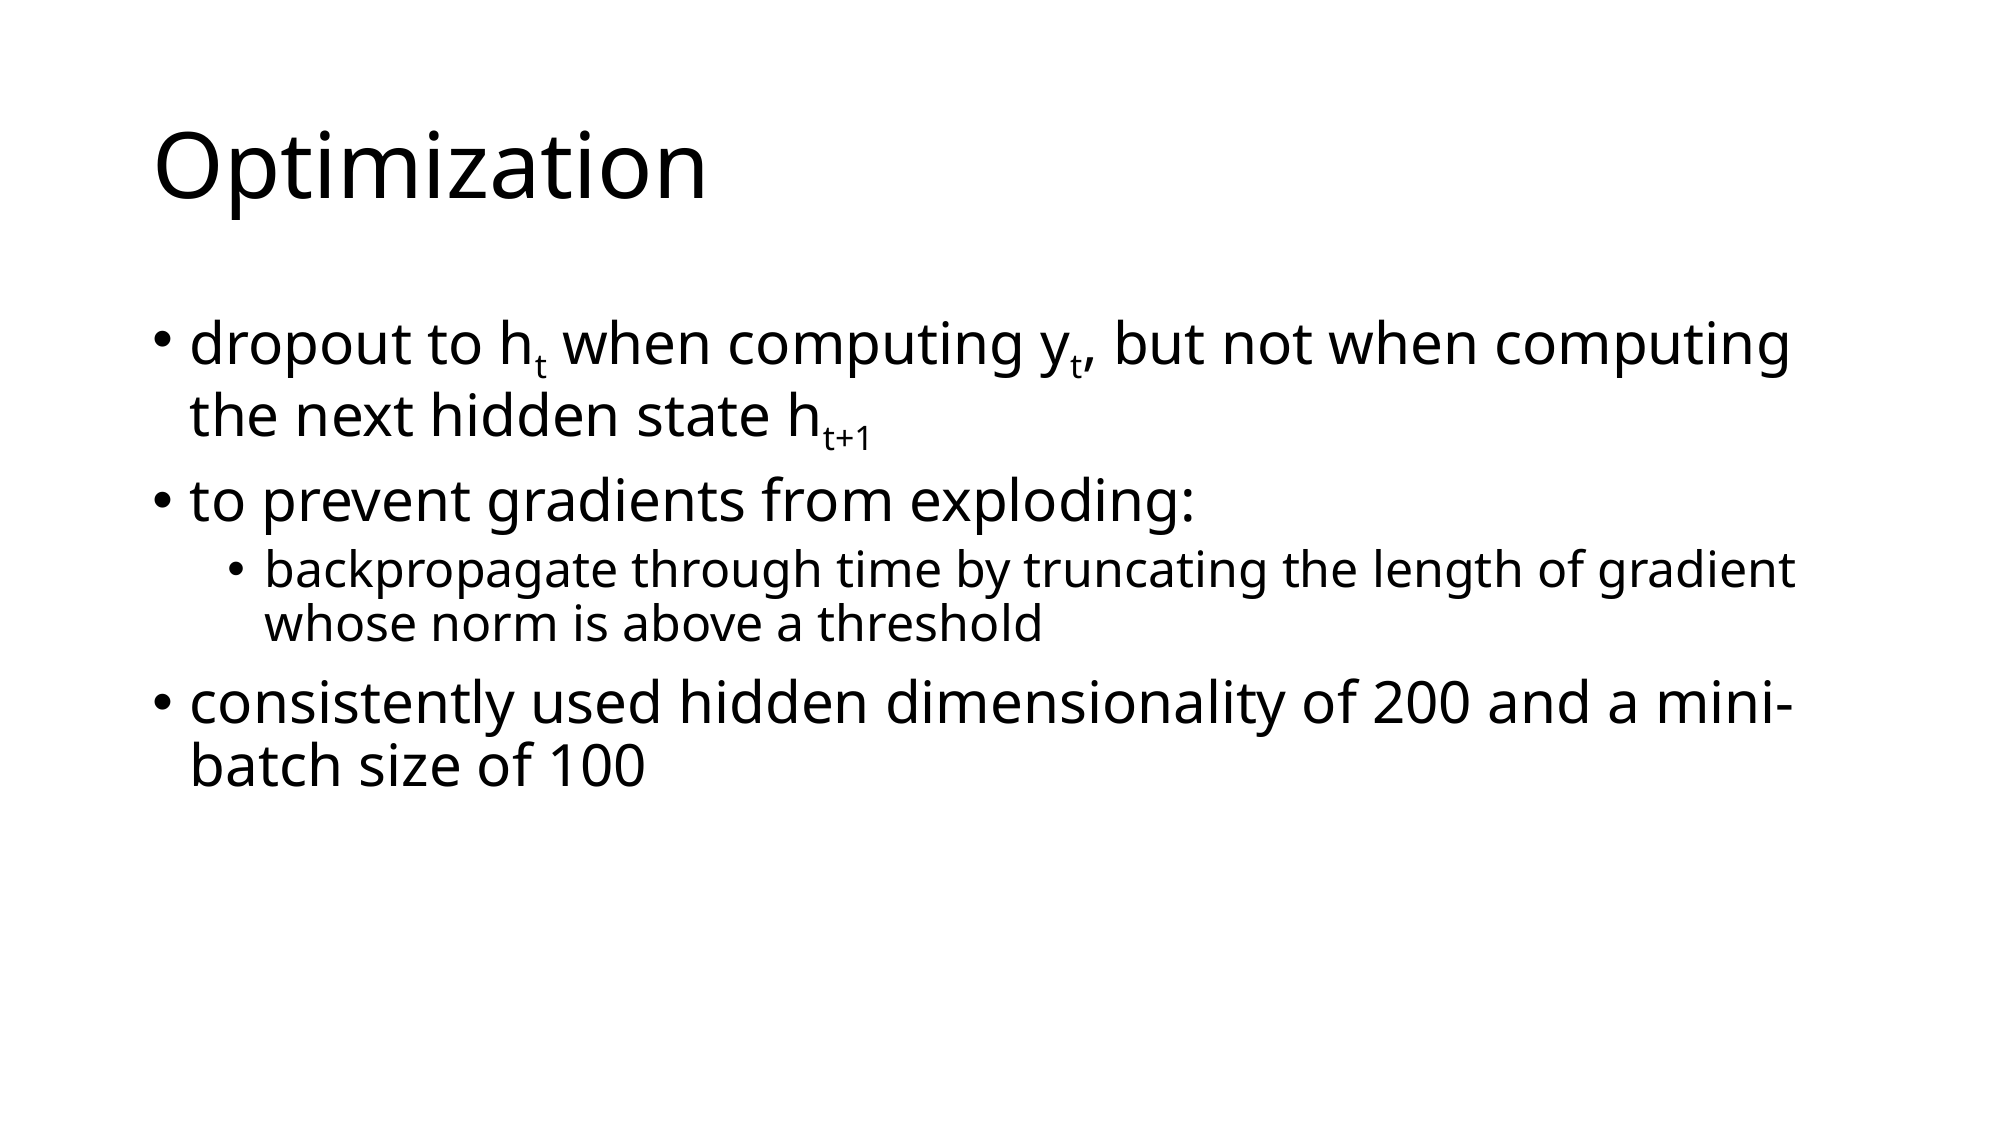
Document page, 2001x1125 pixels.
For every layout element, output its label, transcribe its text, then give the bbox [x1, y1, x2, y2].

title Optimization [137, 59, 1863, 278]
list dropout to ht when computing yt, but not when computing the next hidden state ht+1 to prevent gradients from exploding: backpropagate through time by truncating the length of gradient whose norm is above a threshold consistently used hidden dimensionality of 200 and a mini-batch size of 100 [137, 299, 1863, 1014]
